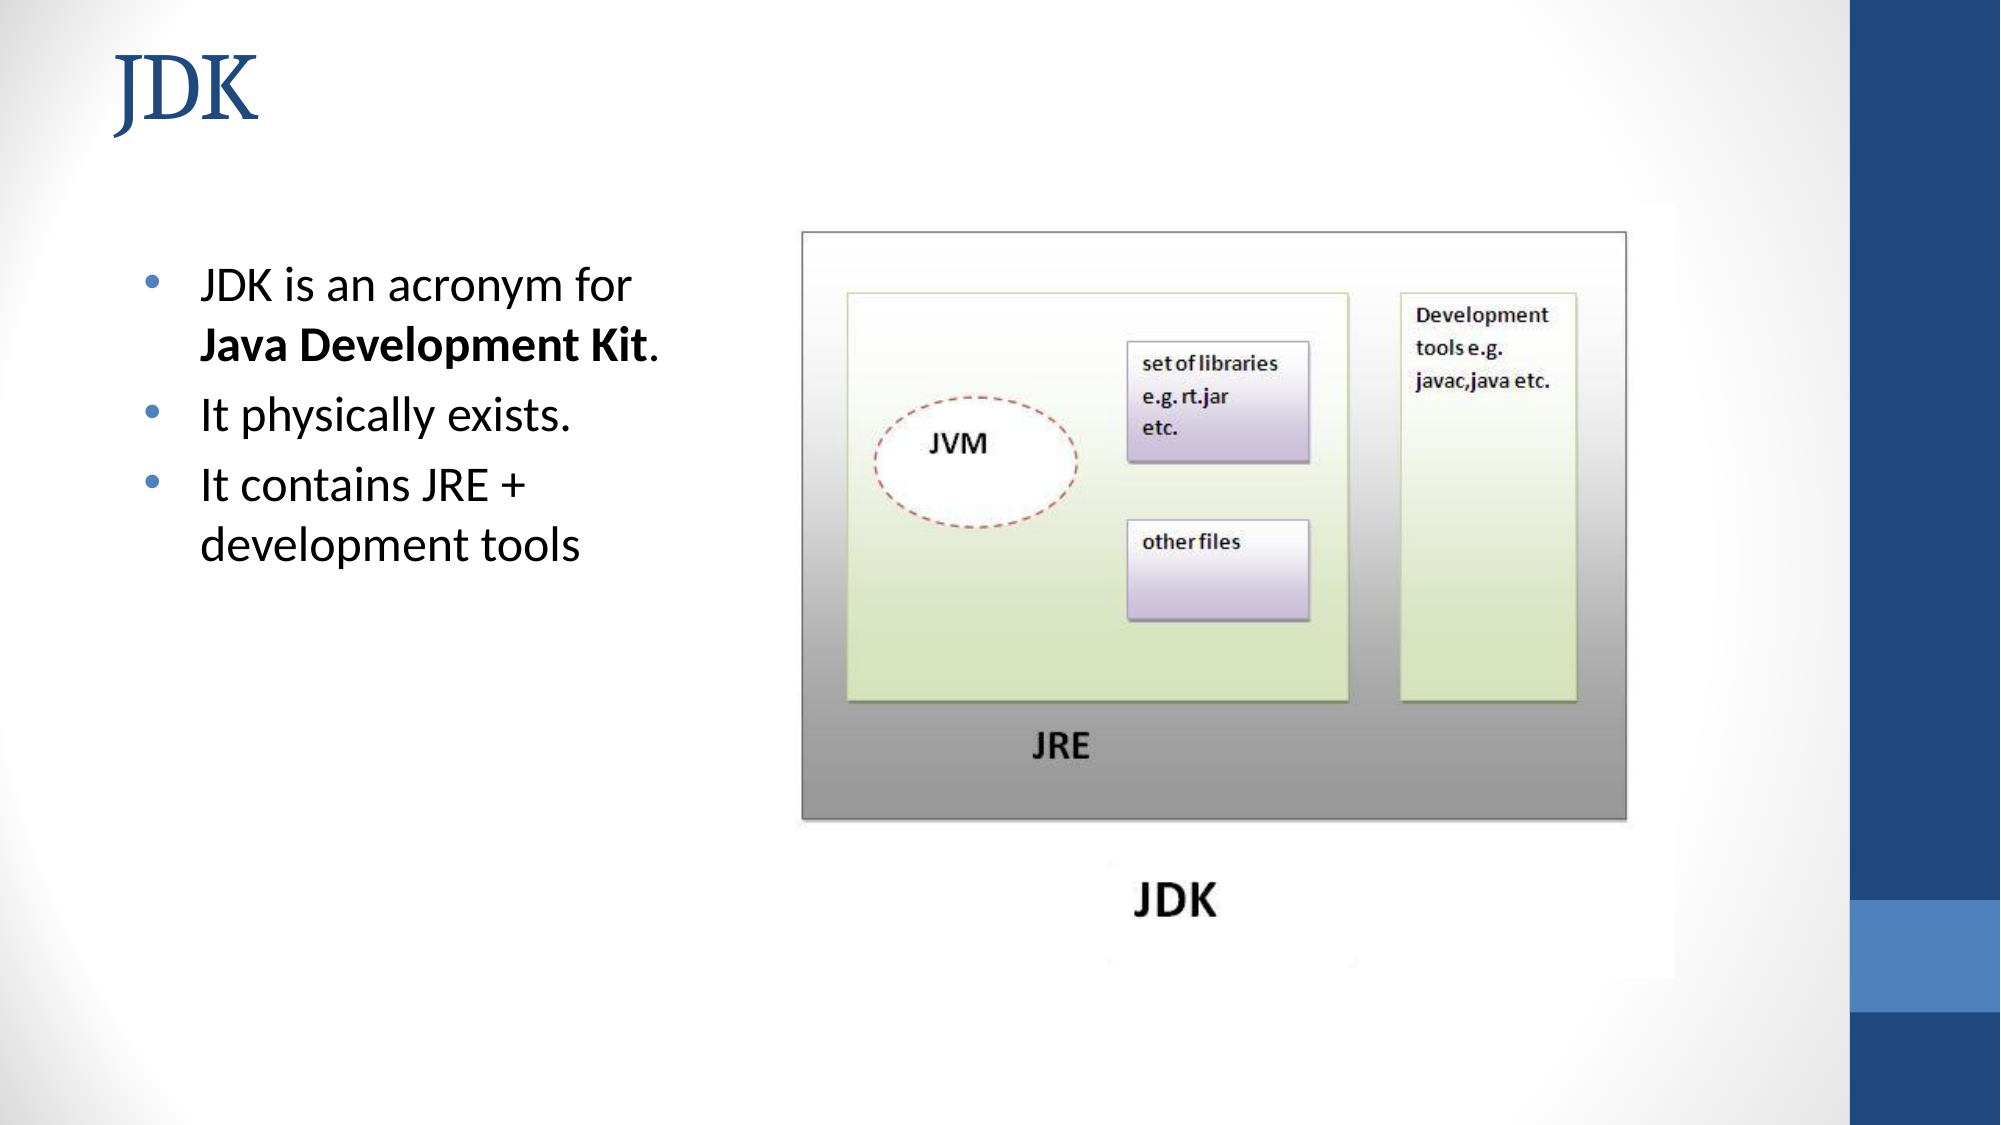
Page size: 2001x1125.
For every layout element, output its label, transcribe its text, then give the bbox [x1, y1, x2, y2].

list JDK is an acronym for Java Development Kit. It physically exists. It contains JRE + development tools [128, 244, 687, 954]
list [757, 205, 1675, 979]
title JDK [99, 45, 1767, 233]
picture [0, 0, 1849, 1125]
